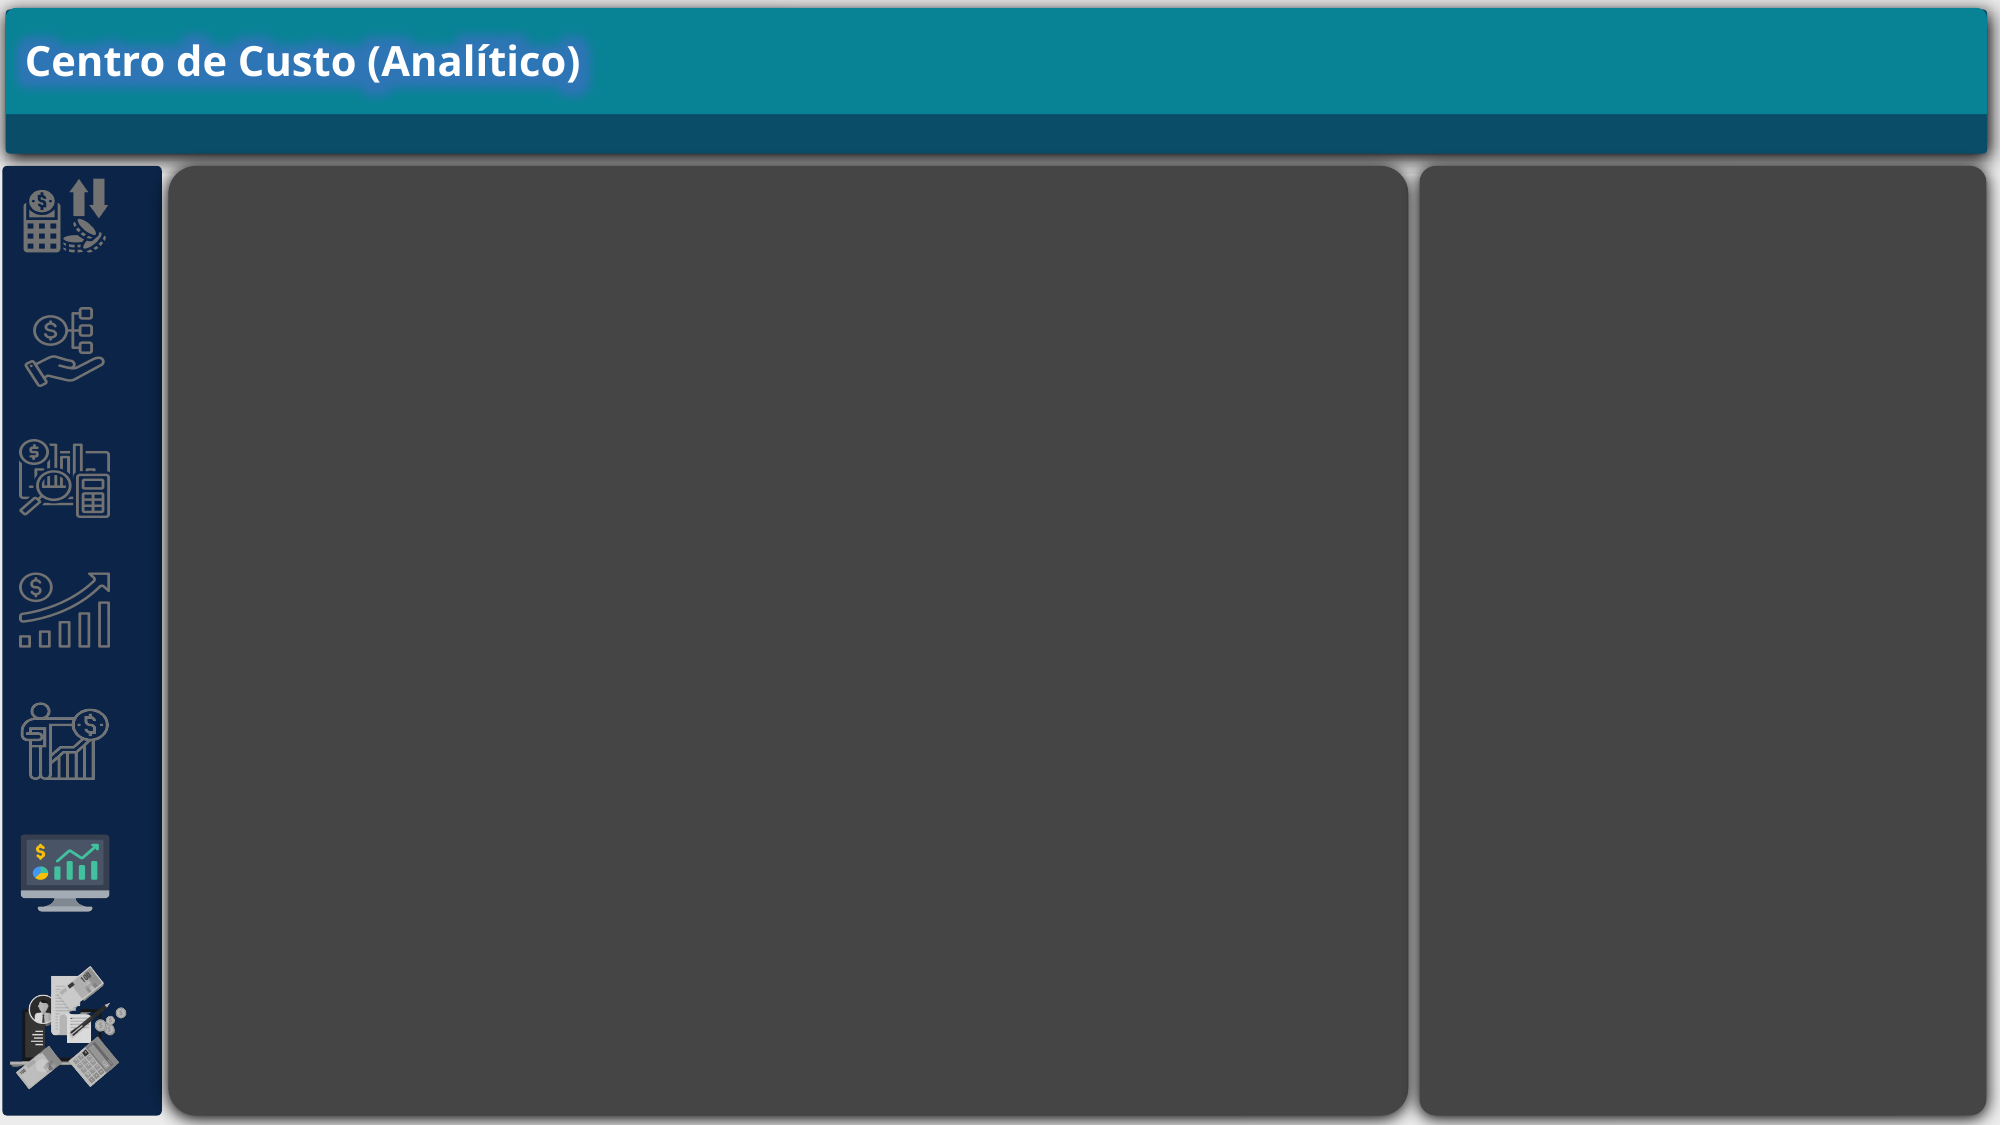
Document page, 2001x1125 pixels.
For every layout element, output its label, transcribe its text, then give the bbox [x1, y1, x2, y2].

text_box [4, 6, 1988, 116]
text_box [1418, 164, 1988, 1117]
text_box [167, 164, 1406, 1117]
picture [0, 964, 143, 1093]
picture [19, 307, 110, 387]
picture [19, 176, 110, 256]
text_box [4, 8, 1989, 155]
picture [19, 439, 110, 518]
picture [19, 833, 111, 913]
text_box Centro de Custo (Analítico) [9, 27, 1033, 93]
text_box [1, 164, 163, 1117]
picture [19, 570, 110, 650]
picture [19, 701, 110, 781]
